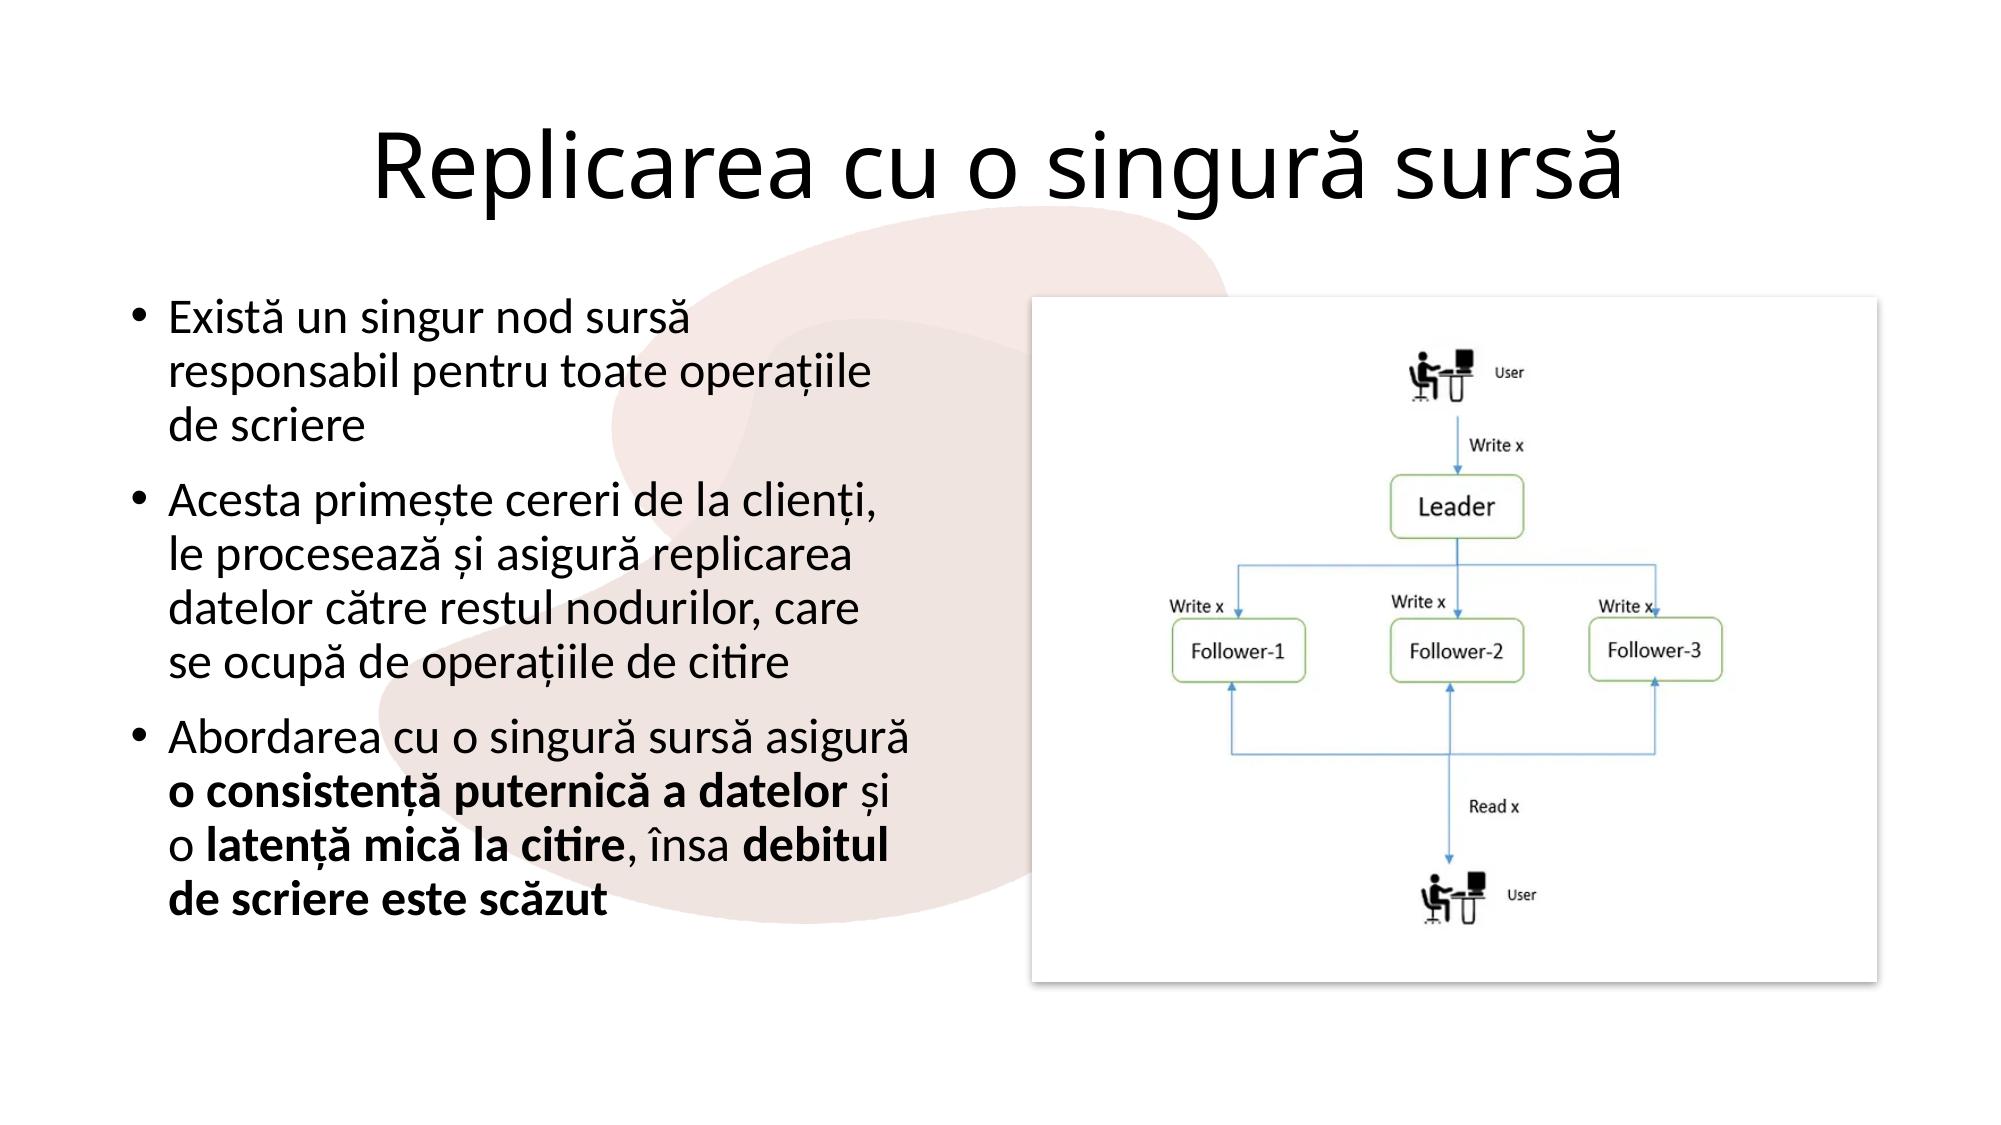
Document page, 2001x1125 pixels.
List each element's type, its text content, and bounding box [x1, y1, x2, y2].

picture [1046, 311, 1863, 968]
title Replicarea cu o singură sursă [137, 59, 1863, 278]
list Există un singur nod sursă responsabil pentru toate operațiile de scriere Acesta primește cereri de la clienți, le procesează și asigură replicarea datelor către restul nodurilor, care se ocupă de operațiile de citire Abordarea cu o singură sursă asigură o consistență puternică a datelor și o latență mică la citire, însa debitul de scriere este scăzut [115, 283, 932, 997]
